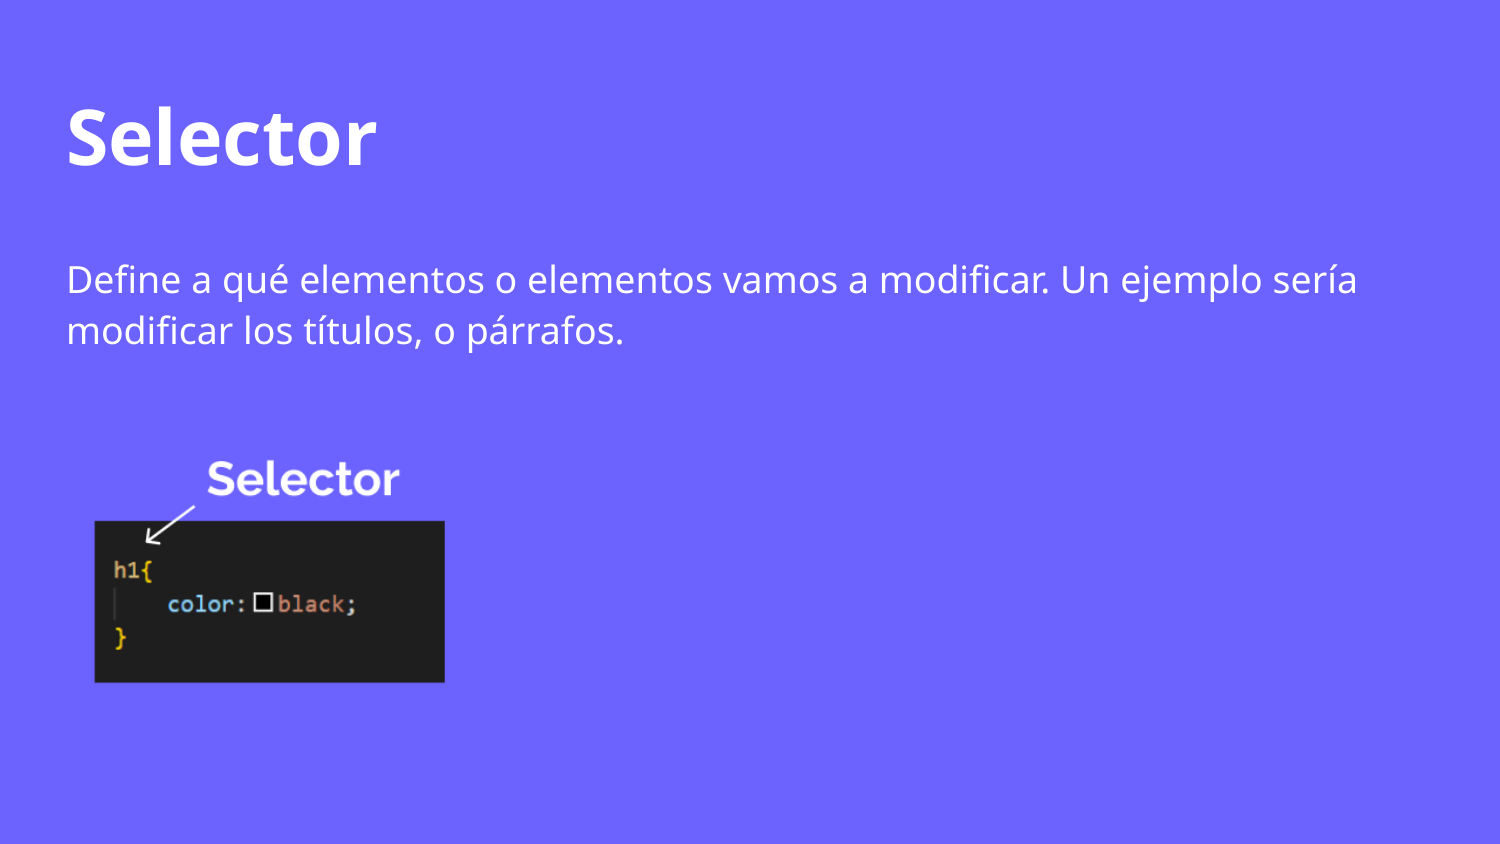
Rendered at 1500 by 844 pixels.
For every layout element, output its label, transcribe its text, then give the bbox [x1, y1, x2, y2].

title Selector [51, 72, 1449, 206]
list Define a qué elementos o elementos vamos a modificar. Un ejemplo sería modificar los títulos, o párrafos. [51, 233, 1449, 617]
picture [38, 375, 529, 759]
